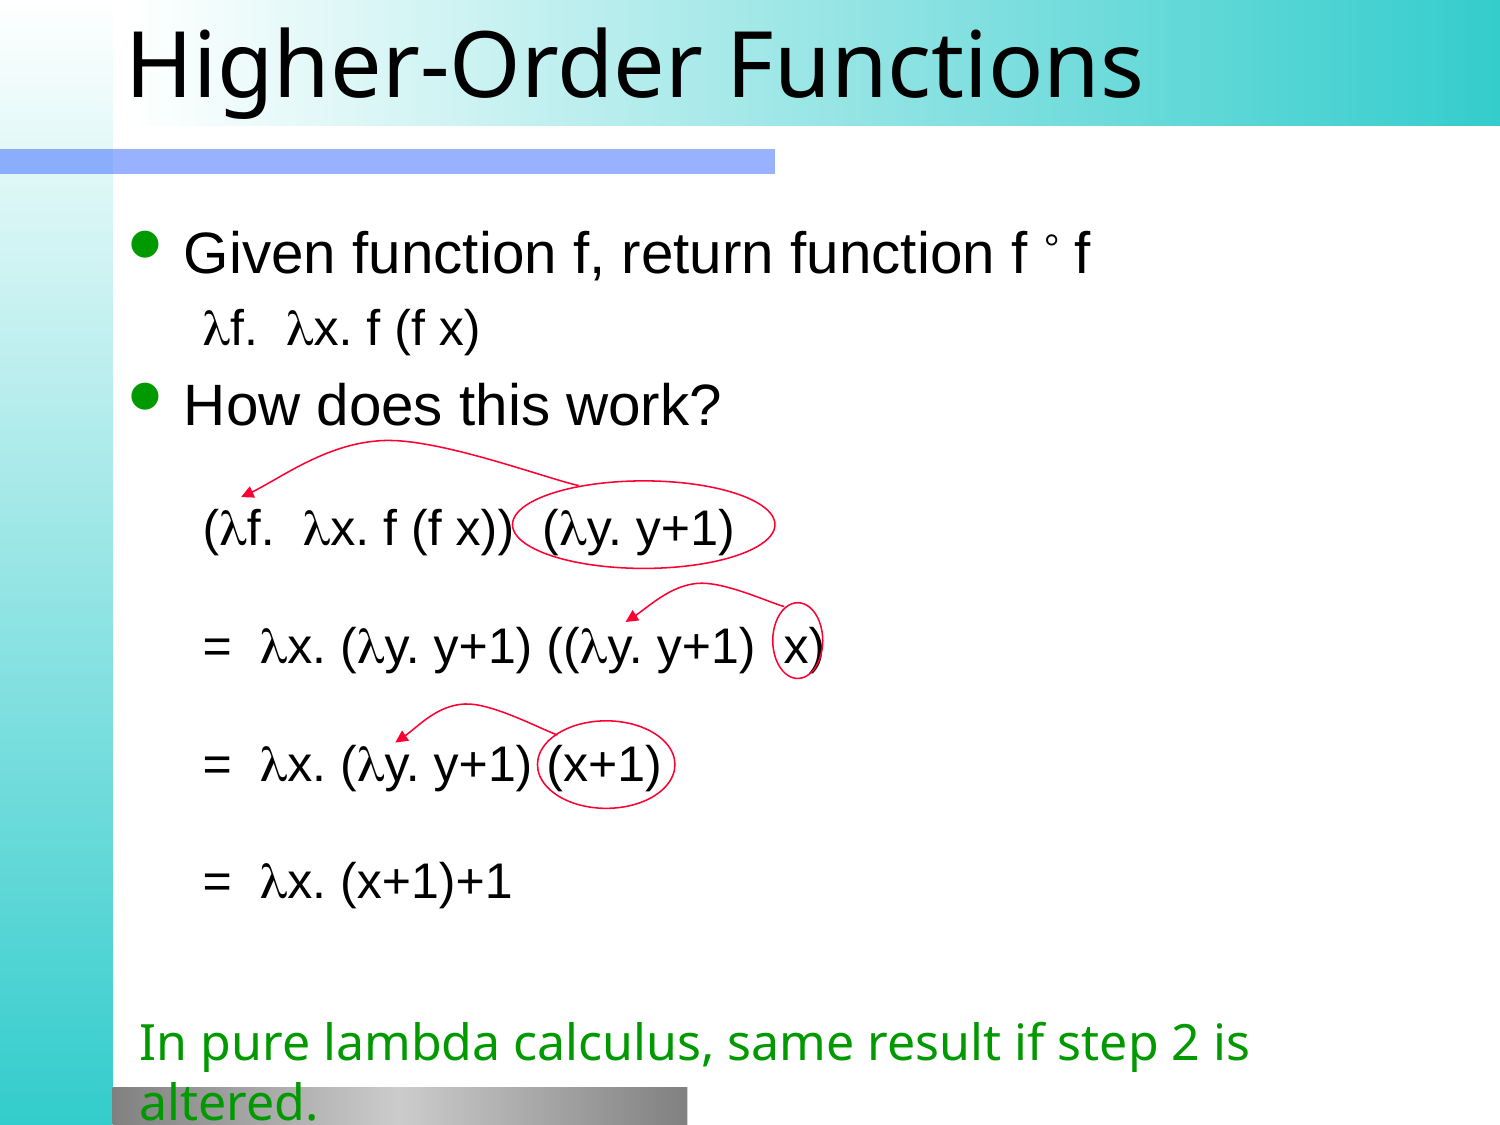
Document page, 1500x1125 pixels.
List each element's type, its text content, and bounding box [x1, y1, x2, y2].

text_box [240, 438, 776, 569]
list Given function f, return function f  f f. x. f (f x) How does this work? (f. x. f (f x)) (y. y+1) = x. (y. y+1) ((y. y+1) x) = x. (y. y+1) (x+1) = x. (x+1)+1 [112, 207, 1388, 1073]
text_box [625, 580, 823, 679]
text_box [394, 702, 676, 809]
title Higher-Order Functions [110, 0, 1424, 126]
text_box In pure lambda calculus, same result if step 2 is altered. [125, 1002, 1425, 1125]
